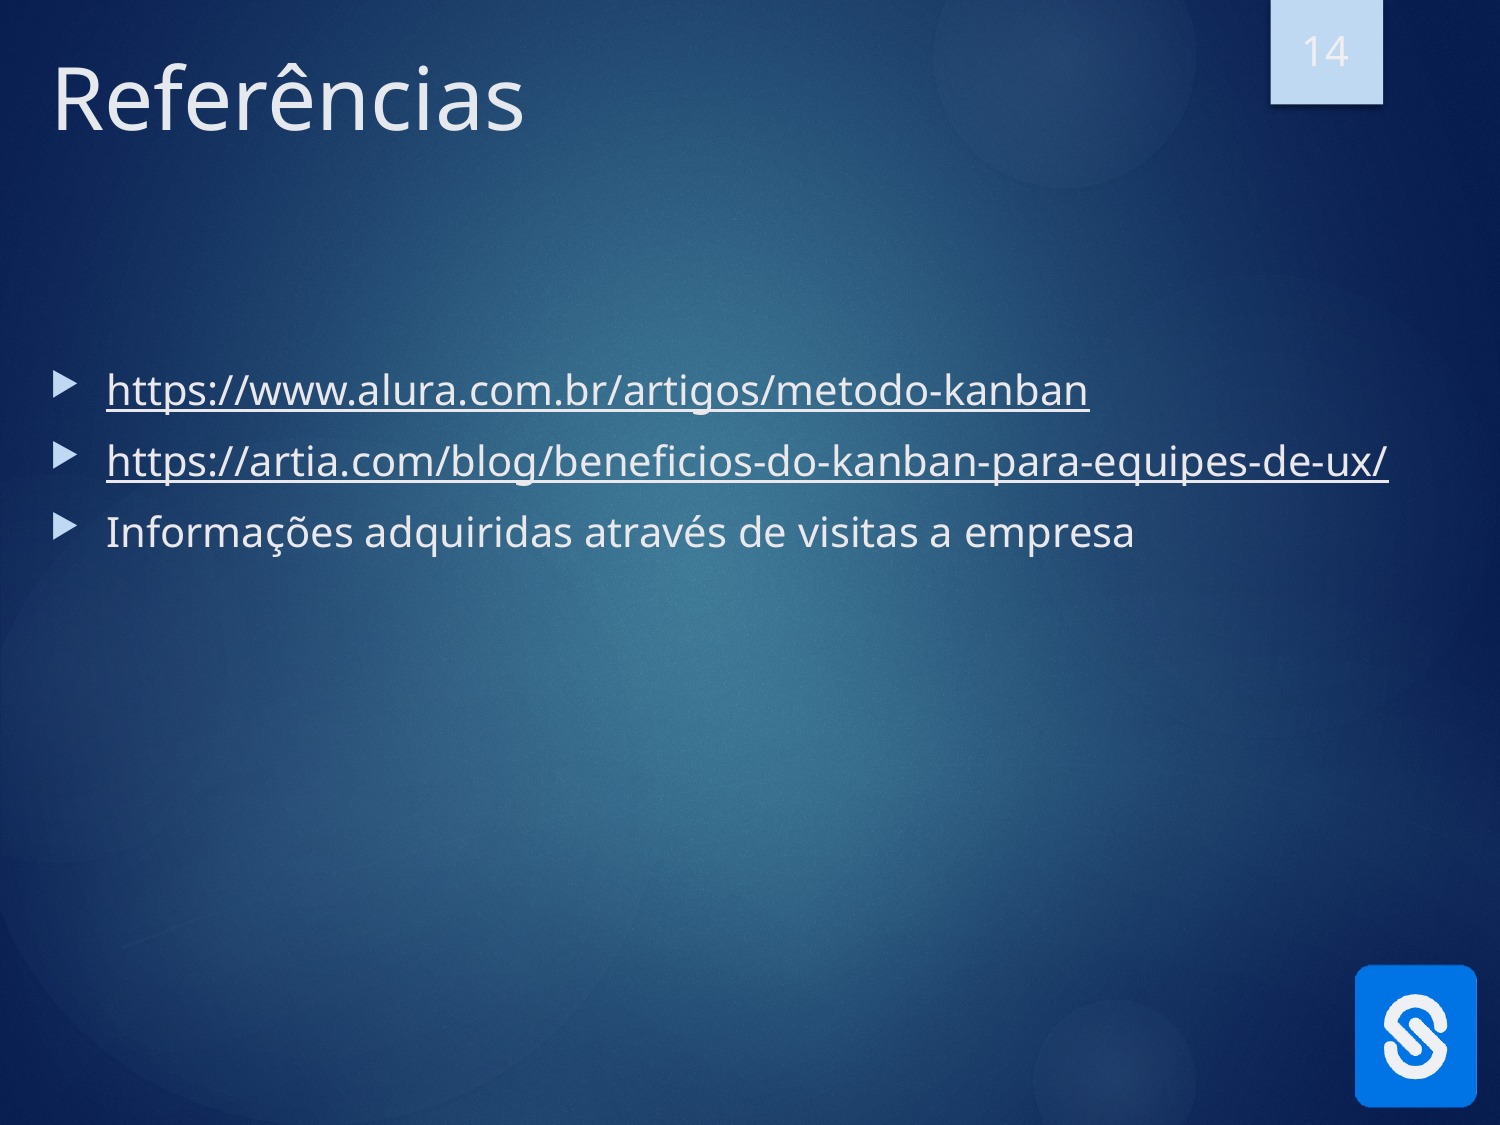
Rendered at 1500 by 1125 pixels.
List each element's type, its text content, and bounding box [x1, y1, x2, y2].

list https://www.alura.com.br/artigos/metodo-kanban https://artia.com/blog/beneficios-do-kanban-para-equipes-de-ux/ Informações adquiridas através de visitas a empresa [35, 356, 1444, 1006]
slide_number 14 [1273, 0, 1378, 90]
title Referências [35, 35, 1193, 266]
picture [1355, 963, 1477, 1108]
